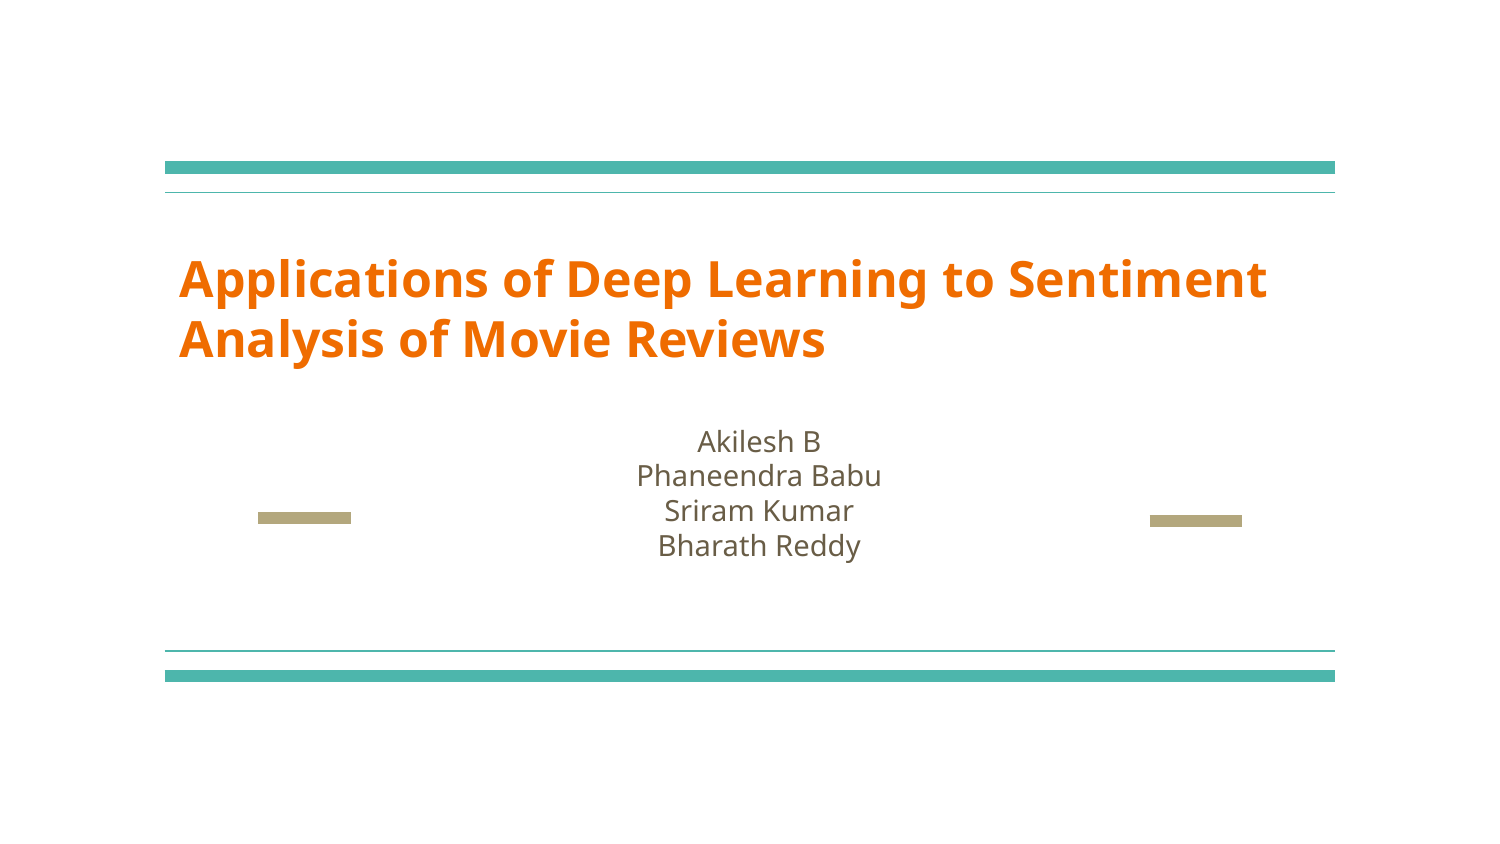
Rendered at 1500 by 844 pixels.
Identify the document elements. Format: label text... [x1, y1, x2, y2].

title Applications of Deep Learning to Sentiment Analysis of Movie Reviews [164, 214, 1336, 383]
subtitle Akilesh B Phaneendra Babu Sriram Kumar Bharath Reddy [359, 407, 1159, 538]
